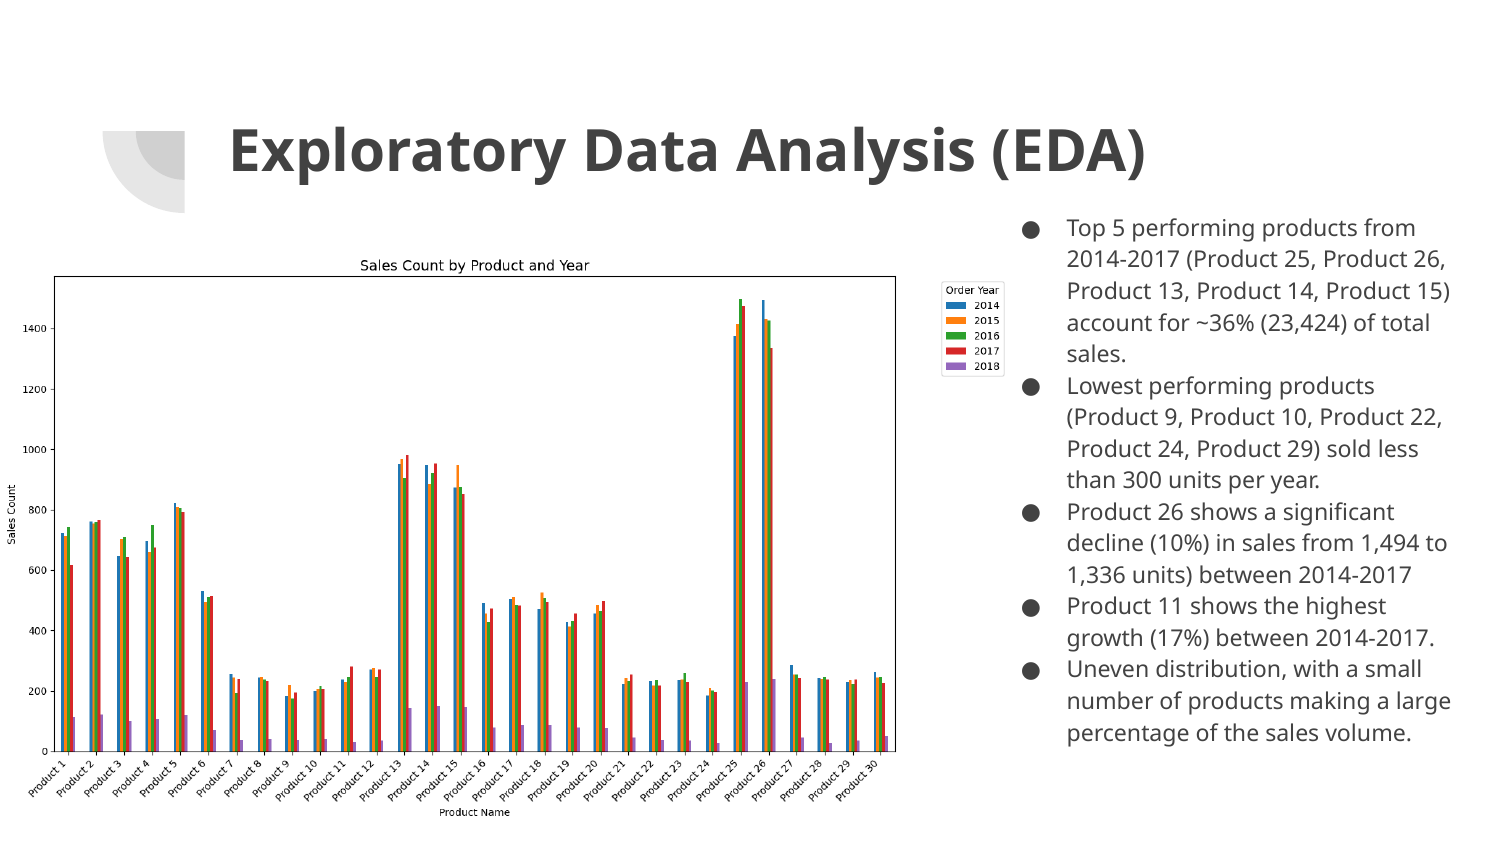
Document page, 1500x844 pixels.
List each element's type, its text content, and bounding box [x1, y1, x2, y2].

title Exploratory Data Analysis (EDA) [213, 98, 1368, 250]
list Top 5 performing products from 2014-2017 (Product 25, Product 26, Product 13, Product 14, Product 15) account for ~36% (23,424) of total sales. Lowest performing products (Product 9, Product 10, Product 22, Product 24, Product 29) sold less than 300 units per year. Product 26 shows a significant decline (10%) in sales from 1,494 to 1,336 units) between 2014-2017 Product 11 shows the highest growth (17%) between 2014-2017. Uneven distribution, with a small number of products making a large percentage of the sales volume. [982, 194, 1468, 799]
picture [0, 252, 1010, 826]
